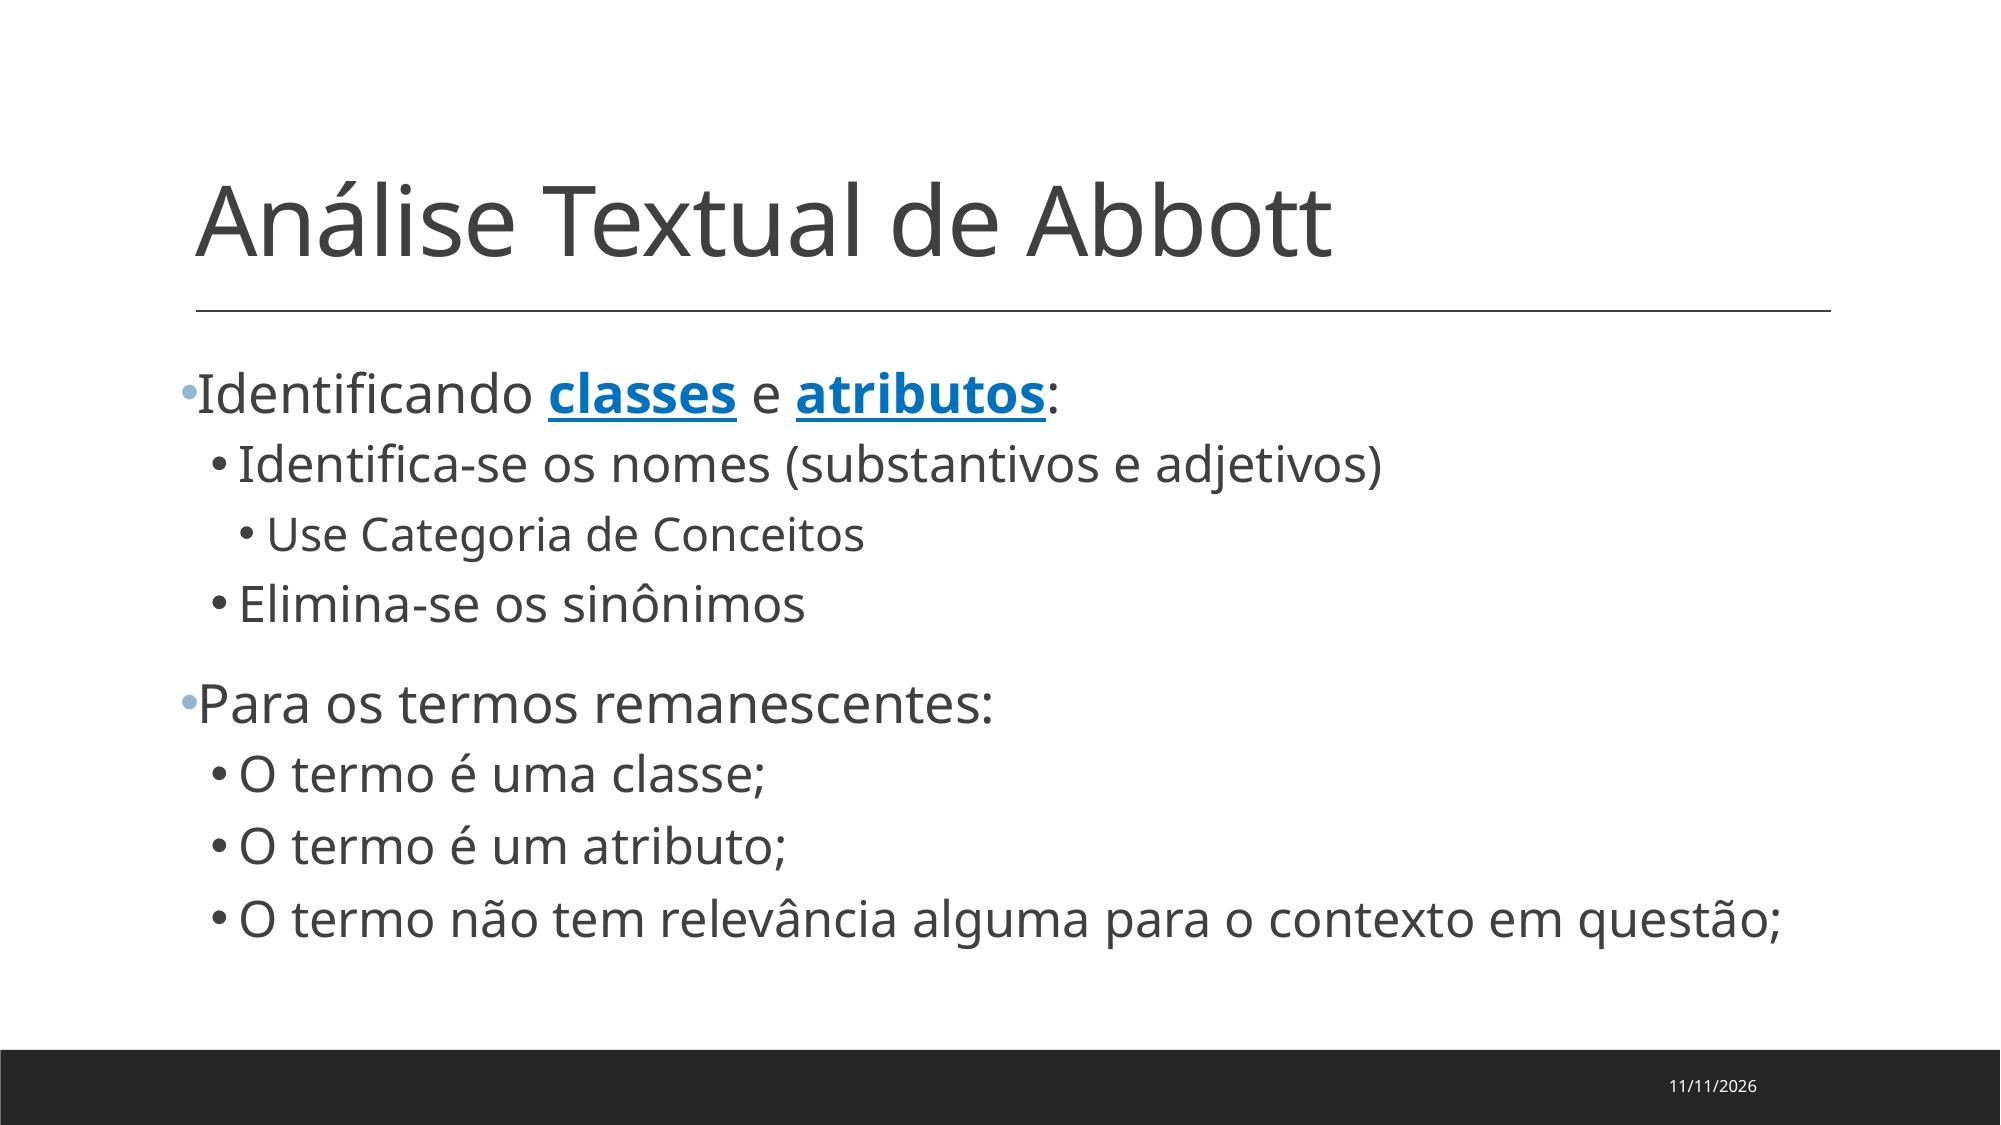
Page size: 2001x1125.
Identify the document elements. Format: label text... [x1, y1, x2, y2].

title Análise Textual de Abbott [180, 47, 1830, 285]
list Identificando classes e atributos: Identifica-se os nomes (substantivos e adjetivos) Use Categoria de Conceitos Elimina-se os sinônimos Para os termos remanescentes: O termo é uma classe; O termo é um atributo; O termo não tem relevância alguma para o contexto em questão; [180, 345, 1830, 963]
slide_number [1348, 1057, 1773, 1118]
